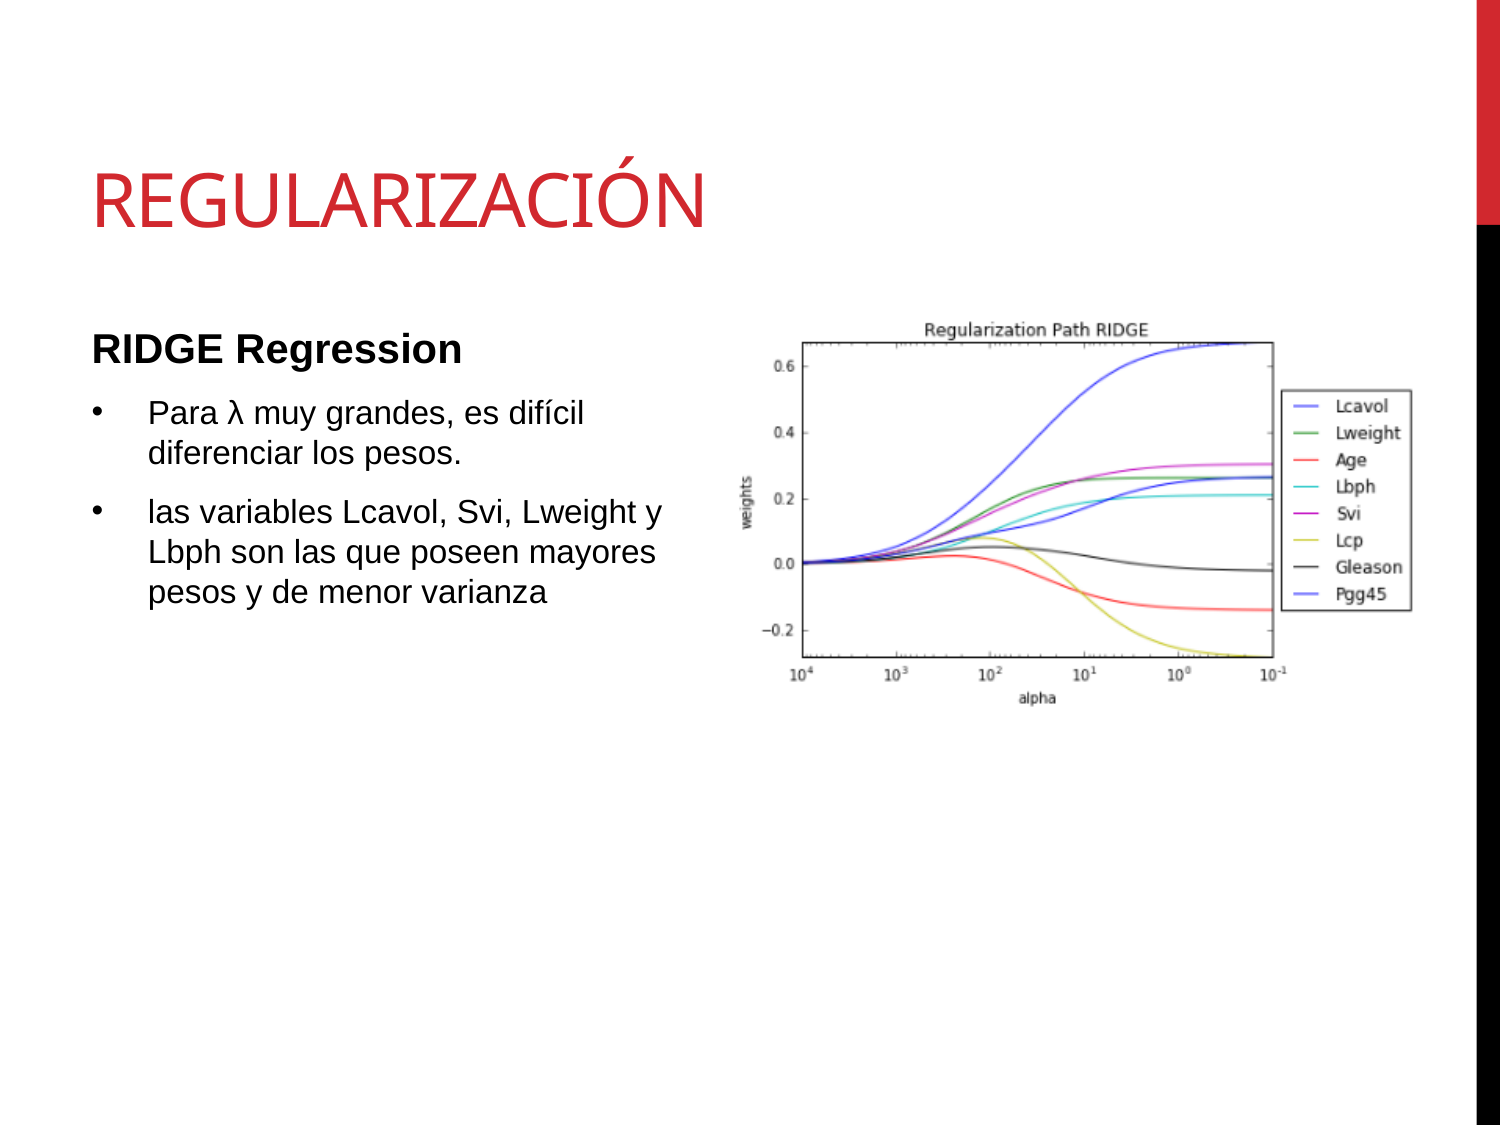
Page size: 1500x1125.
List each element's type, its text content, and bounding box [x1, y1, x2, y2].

title Regularización [75, 25, 1025, 250]
picture [702, 313, 1447, 733]
list RIDGE Regression Para λ muy grandes, es difícil diferenciar los pesos. las variables Lcavol, Svi, Lweight y Lbph son las que poseen mayores pesos y de menor varianza [76, 314, 693, 1032]
